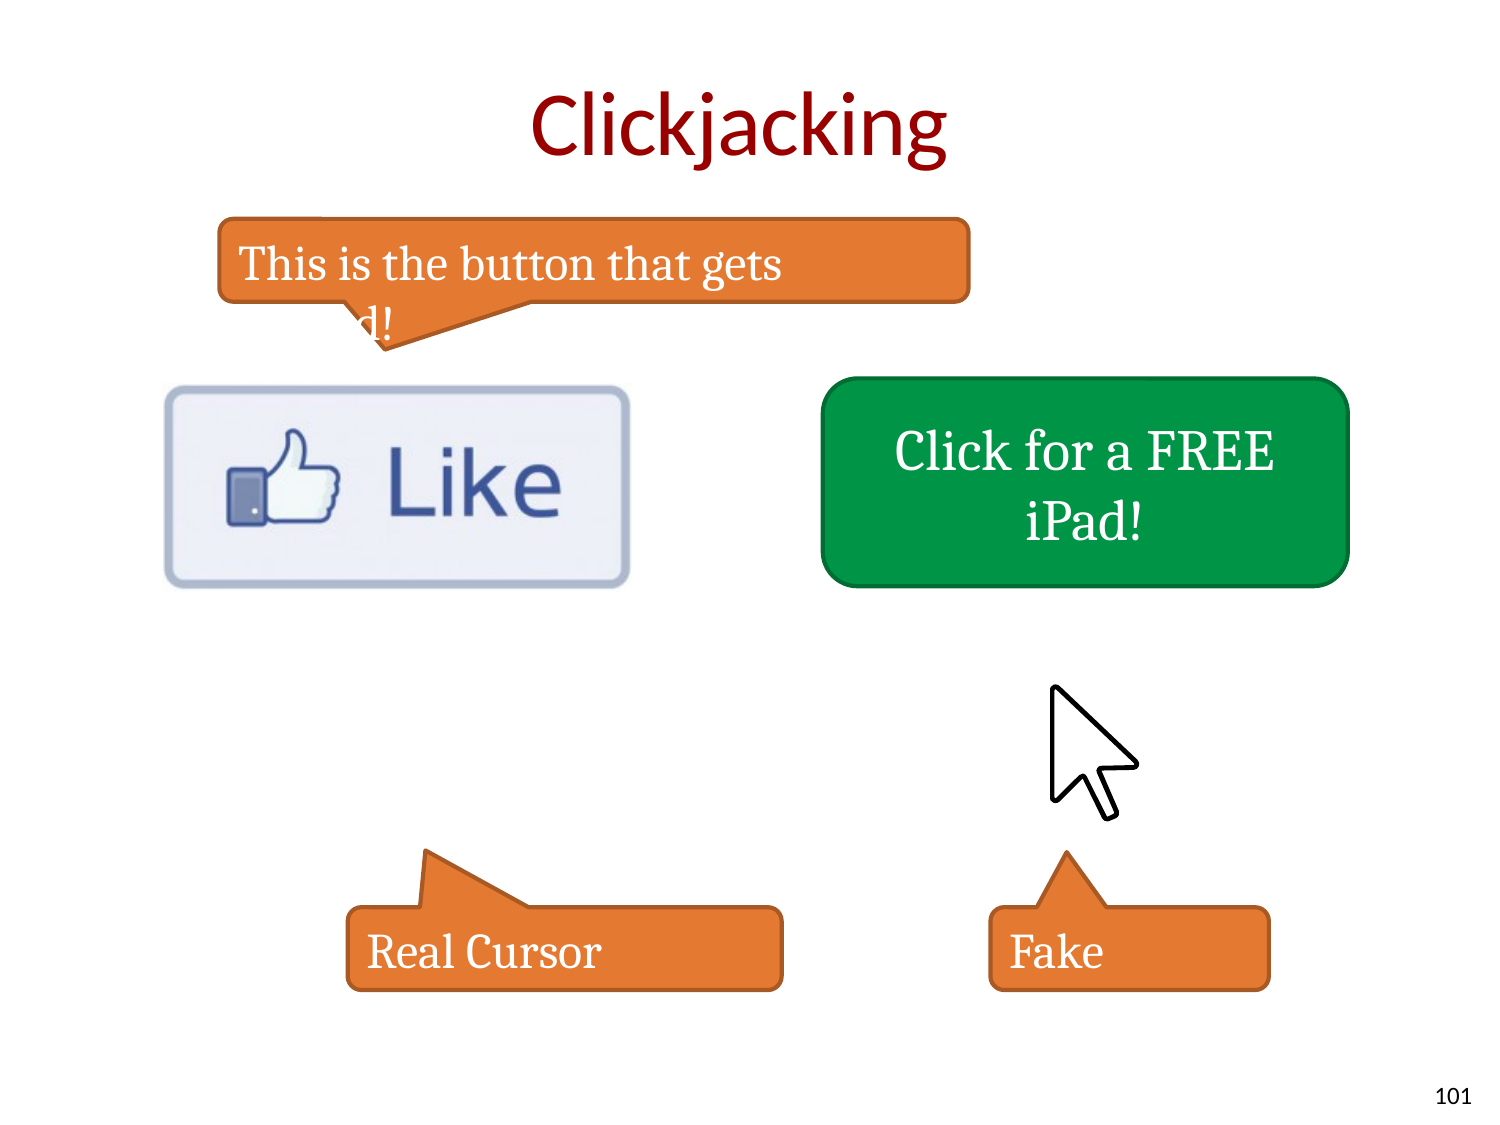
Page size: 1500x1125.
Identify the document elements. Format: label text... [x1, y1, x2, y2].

text_box Real Cursor Hidden [345, 848, 784, 993]
title Clickjacking [75, 24, 1425, 213]
text_box Fake Cursor [988, 850, 1271, 993]
picture [162, 383, 632, 593]
slide_number 101 [1137, 1065, 1488, 1125]
text_box This is the button that gets clicked! [217, 216, 971, 352]
picture [1049, 683, 1140, 822]
text_box Click for a FREE iPad! [820, 376, 1350, 589]
